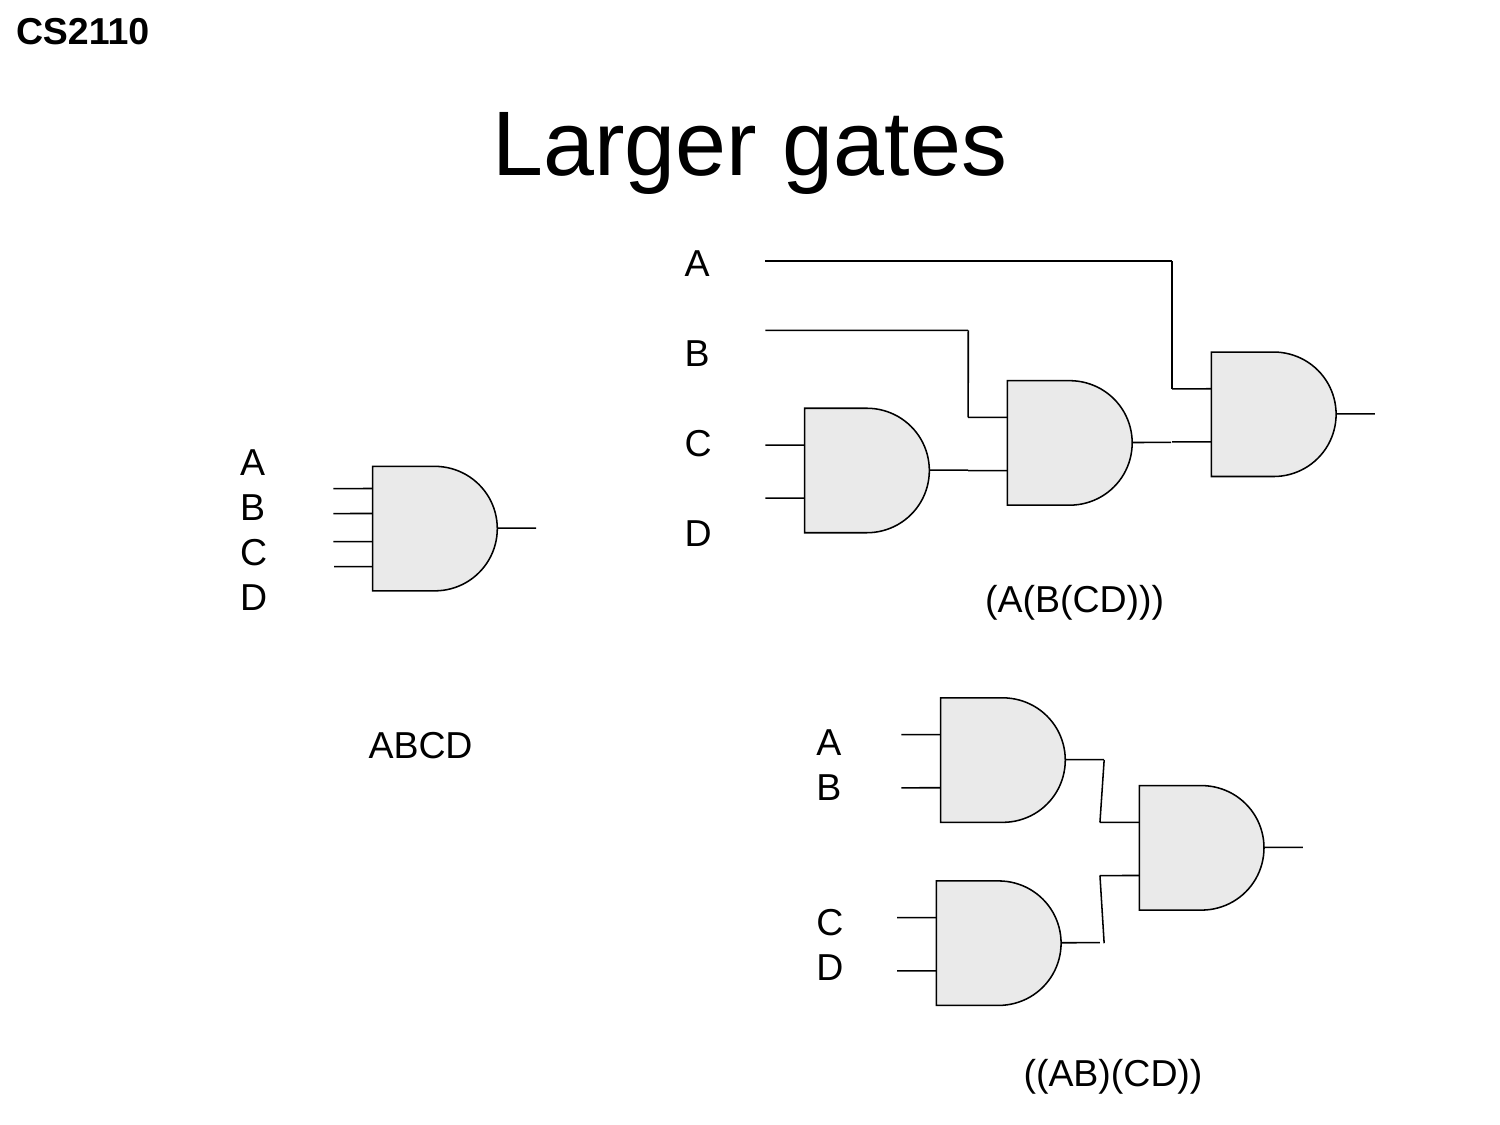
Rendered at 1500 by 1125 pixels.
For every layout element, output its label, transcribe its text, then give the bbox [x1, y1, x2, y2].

text_box A B C D [225, 430, 283, 626]
text_box [372, 466, 498, 591]
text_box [1099, 875, 1105, 944]
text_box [967, 380, 1172, 506]
text_box A B C D [801, 710, 859, 996]
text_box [896, 880, 1101, 1006]
text_box ABCD [353, 713, 488, 774]
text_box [765, 407, 969, 533]
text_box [901, 697, 1105, 823]
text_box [1099, 785, 1304, 911]
title Larger gates [75, 45, 1425, 233]
text_box ((AB)(CD)) [1008, 1041, 1218, 1102]
text_box (A(B(CD))) [970, 567, 1180, 628]
text_box A B C D [669, 231, 727, 562]
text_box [1171, 351, 1376, 477]
